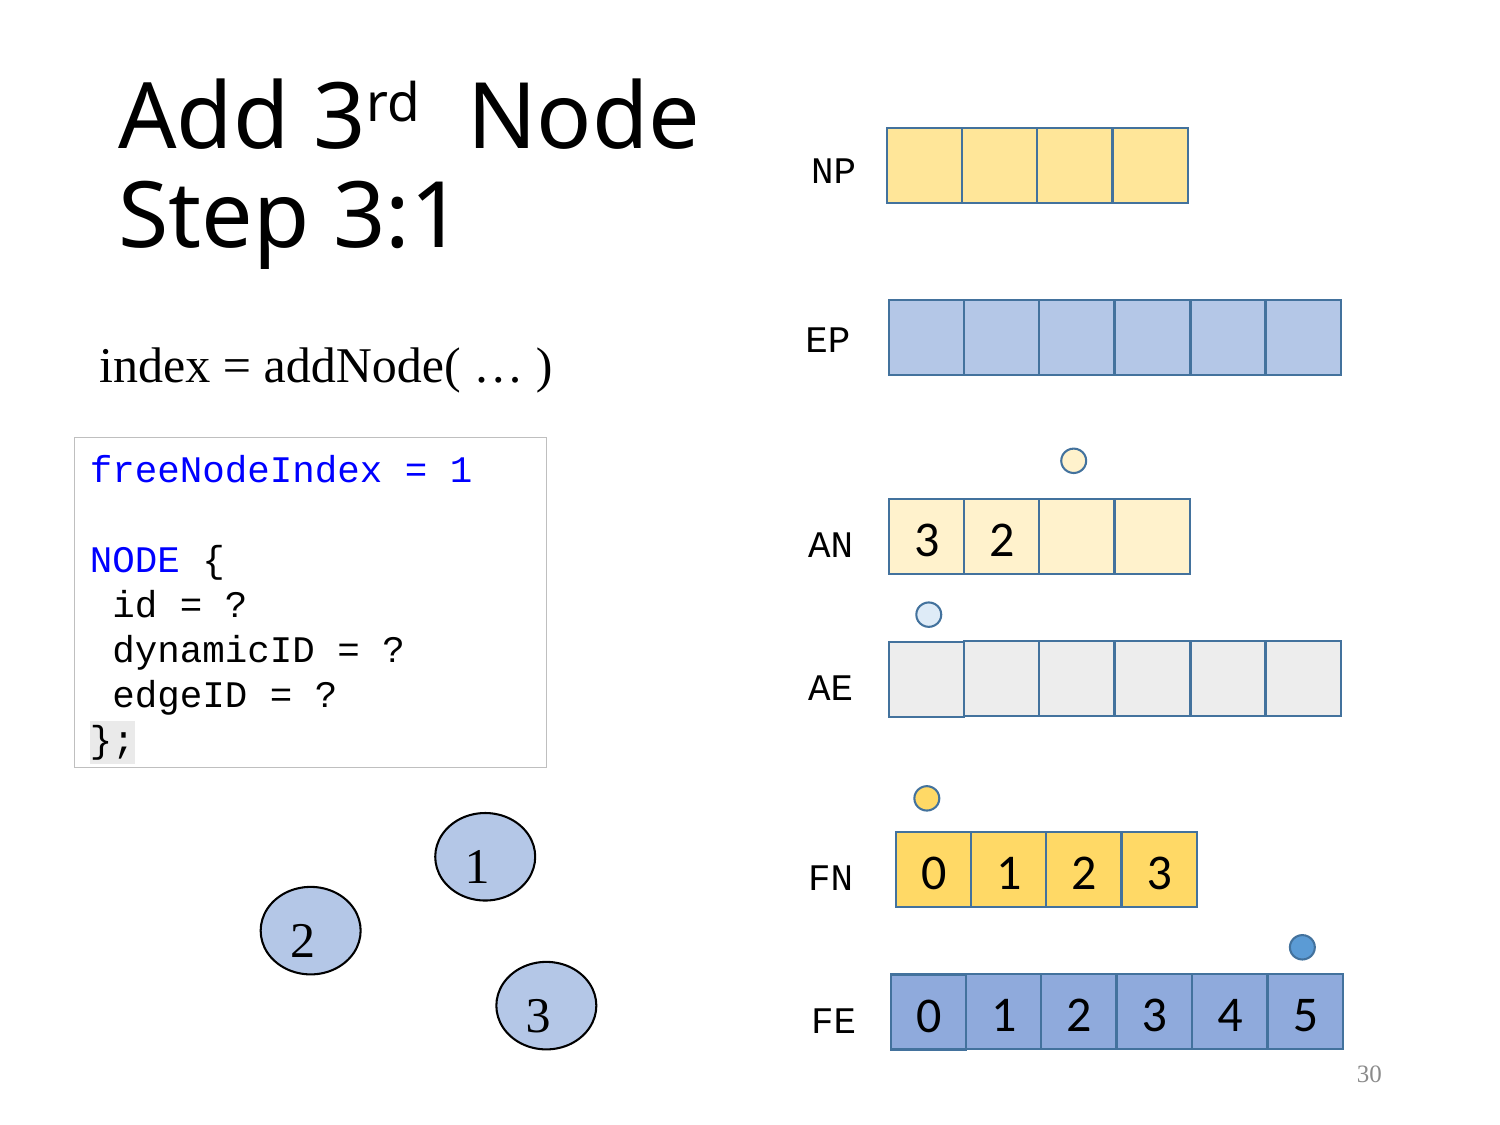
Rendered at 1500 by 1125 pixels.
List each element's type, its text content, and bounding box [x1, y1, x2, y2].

text_box FN [793, 845, 869, 905]
text_box [886, 127, 961, 204]
text_box 1 [435, 813, 536, 901]
text_box [915, 601, 943, 628]
text_box [961, 127, 1036, 204]
text_box 2 [1040, 973, 1116, 1050]
text_box 0 [895, 831, 970, 908]
slide_number 30 [1059, 1042, 1397, 1103]
text_box 3 [1121, 831, 1198, 908]
text_box 1 [965, 973, 1040, 1050]
text_box [1288, 934, 1316, 961]
text_box [1114, 640, 1190, 717]
text_box 4 [1191, 973, 1267, 1050]
text_box [1038, 299, 1114, 376]
text_box [1265, 640, 1342, 717]
text_box NP [796, 138, 871, 198]
text_box [1190, 640, 1265, 717]
text_box [963, 299, 1038, 376]
text_box 3 [1116, 973, 1191, 1050]
text_box 2 [1045, 831, 1121, 908]
text_box 2 [260, 886, 361, 975]
text_box 3 [888, 498, 963, 575]
text_box [1038, 498, 1114, 575]
text_box [1036, 127, 1112, 204]
text_box [913, 785, 941, 812]
text_box EP [790, 307, 866, 367]
text_box FE [796, 988, 871, 1049]
text_box [1112, 127, 1189, 204]
text_box [888, 299, 963, 376]
text_box AE [793, 655, 868, 716]
text_box [1038, 640, 1114, 717]
text_box 5 [1267, 973, 1344, 1050]
text_box [963, 640, 1038, 717]
title Add 3rd Node Step 3:1 [103, 59, 1397, 278]
text_box 1 [970, 831, 1045, 908]
text_box [1265, 299, 1342, 376]
text_box [1060, 447, 1088, 475]
text_box [1114, 498, 1191, 575]
text_box [1190, 299, 1265, 376]
text_box index = addNode( … ) [84, 324, 568, 400]
text_box [888, 641, 965, 718]
text_box 2 [963, 498, 1038, 575]
text_box AN [793, 512, 868, 573]
text_box 0 [890, 973, 967, 1051]
text_box 3 [496, 961, 597, 1050]
text_box freeNodeIndex = 1 NODE { id = ? dynamicID = ? edgeID = ? }; [74, 437, 547, 768]
text_box [1114, 299, 1190, 376]
